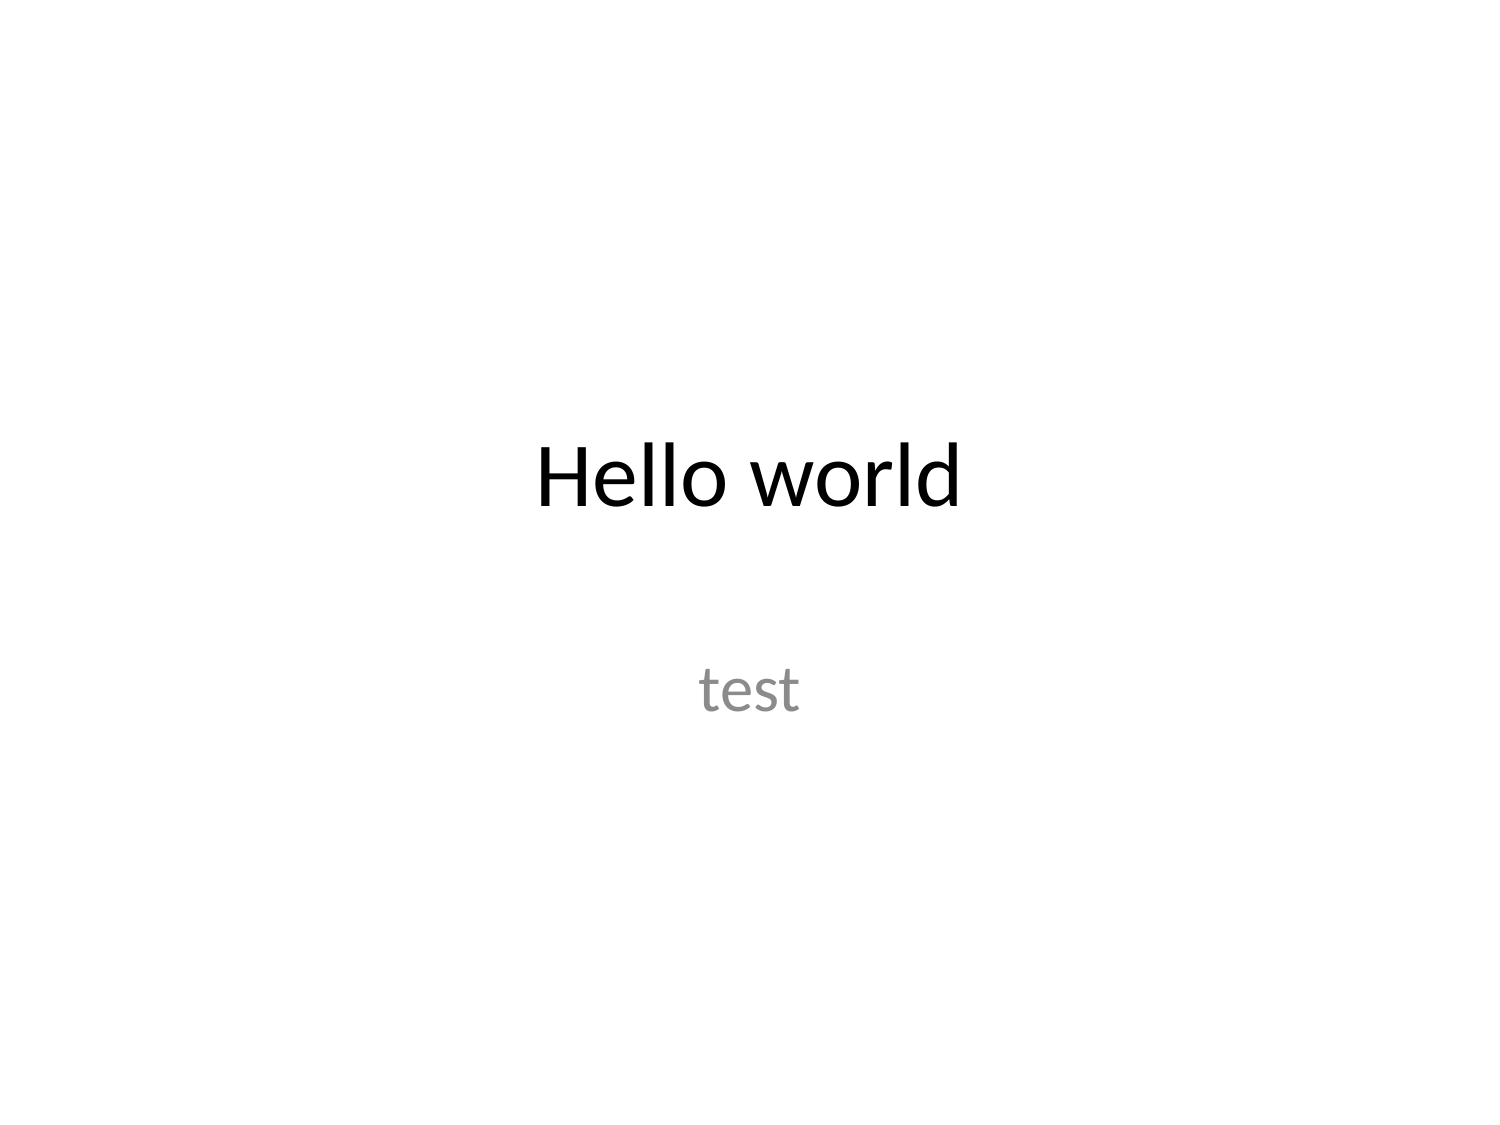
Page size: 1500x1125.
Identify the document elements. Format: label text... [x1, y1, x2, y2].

subtitle test [225, 637, 1275, 925]
title Hello world [112, 349, 1388, 591]
